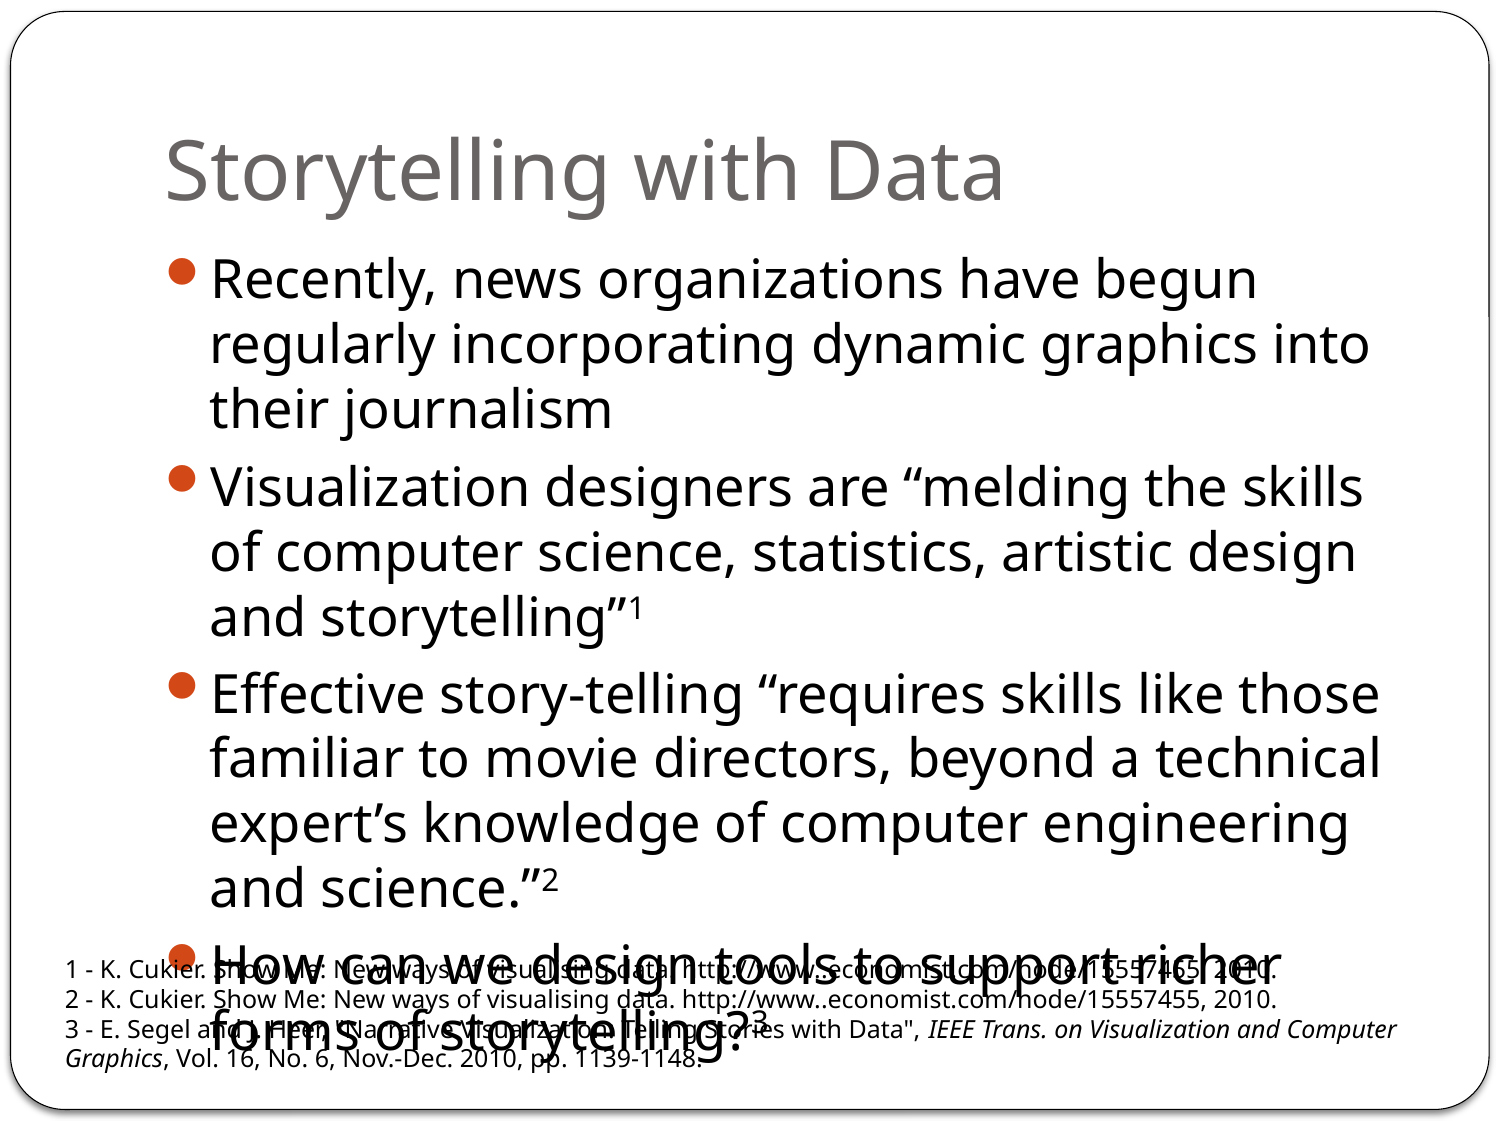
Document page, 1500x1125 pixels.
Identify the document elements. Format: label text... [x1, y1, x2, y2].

list Recently, news organizations have begun regularly incorporating dynamic graphics into their journalism Visualization designers are “melding the skills of computer science, statistics, artistic design and storytelling”1 Effective story-telling “requires skills like those familiar to movie directors, beyond a technical expert’s knowledge of computer engineering and science.”2 How can we design tools to support richer forms of storytelling?3 [150, 237, 1425, 945]
text_box 1 - K. Cukier. Show Me: New ways of visualising data. http://www..economist.com/node/15557455, 2010. 2 - K. Cukier. Show Me: New ways of visualising data. http://www..economist.com/node/15557455, 2010. 3 - E. Segel and J. Heer, "Narrative Visualization: Telling Stories with Data", IEEE Trans. on Visualization and Computer Graphics, Vol. 16, No. 6, Nov.-Dec. 2010, pp. 1139-1148. [50, 945, 1450, 1081]
title Storytelling with Data [150, 45, 1425, 233]
